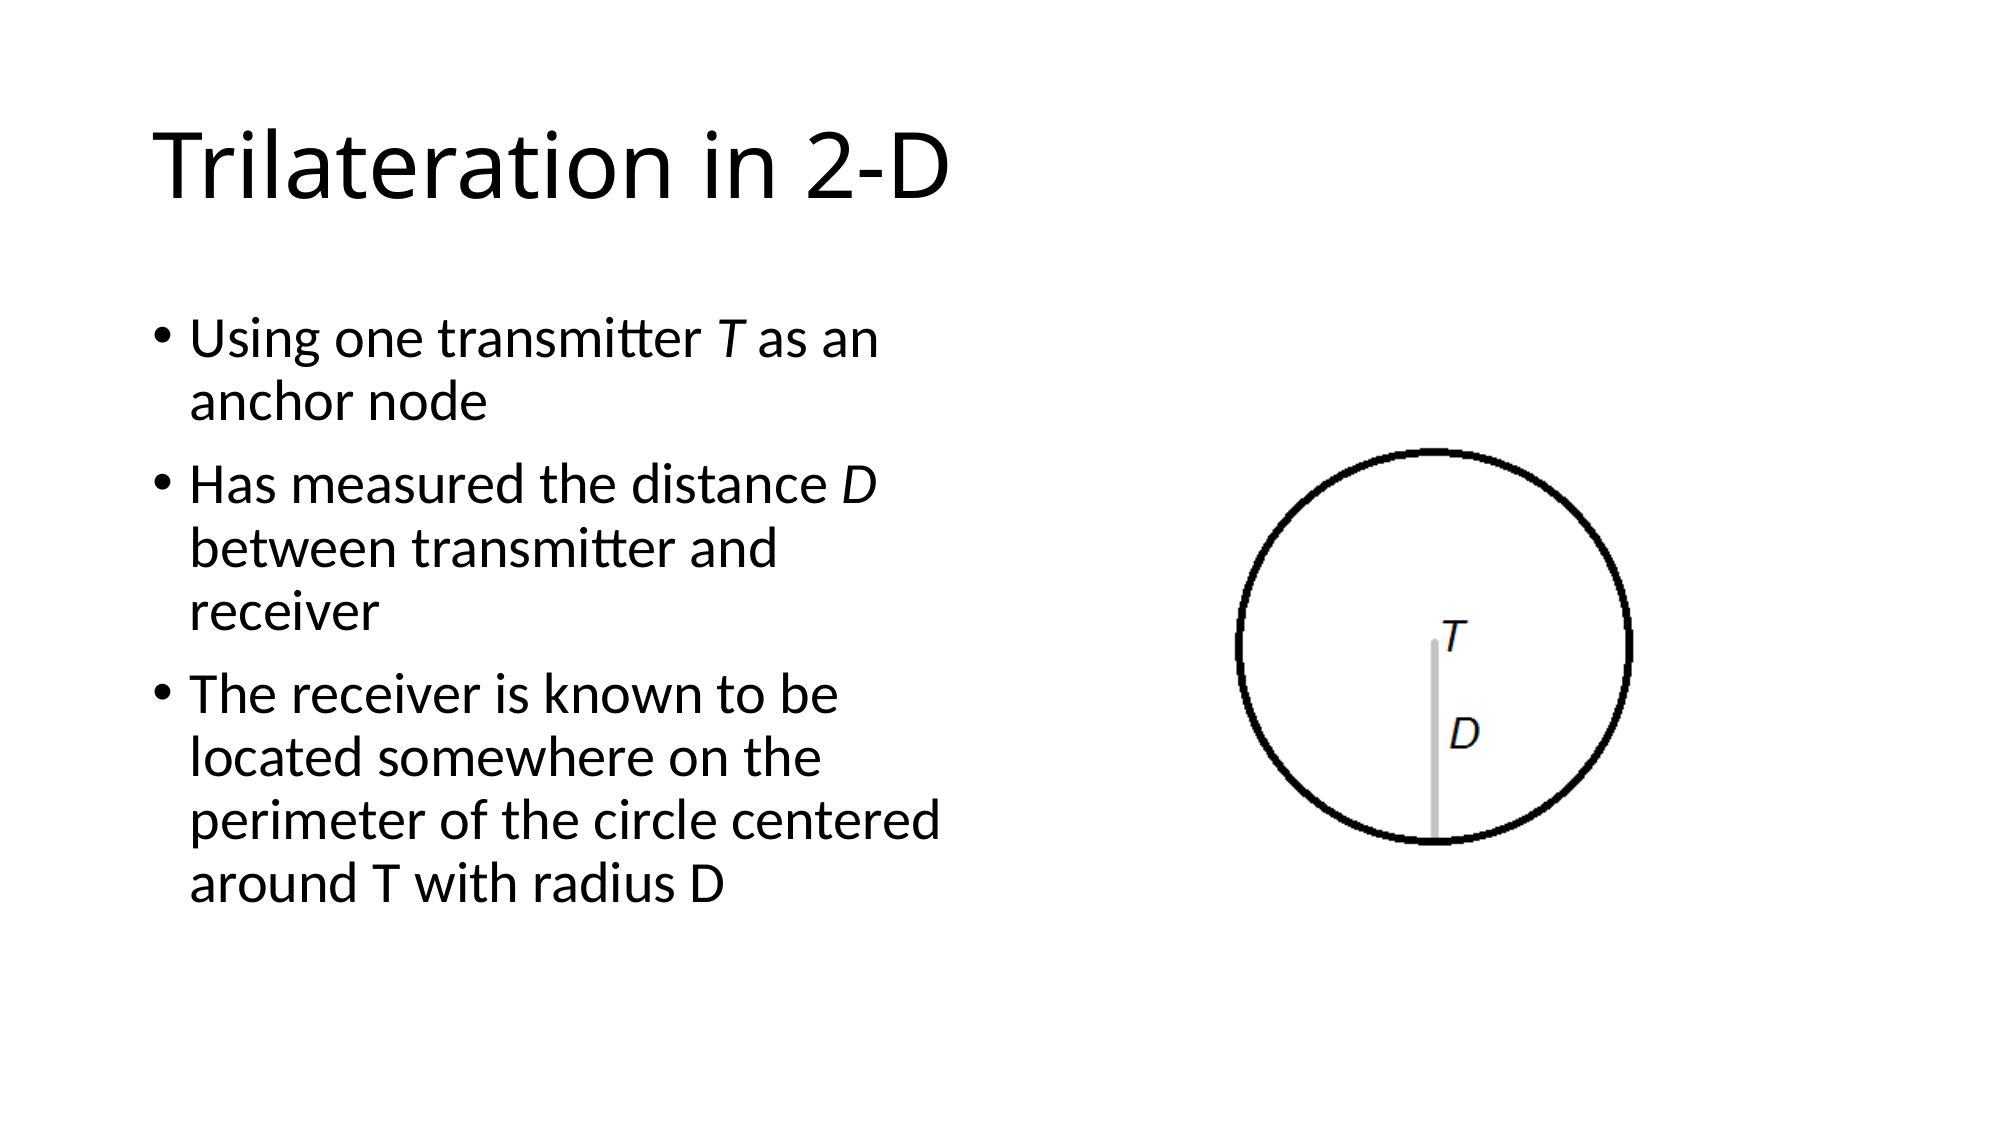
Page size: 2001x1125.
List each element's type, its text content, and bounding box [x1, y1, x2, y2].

list Using one transmitter T as an anchor node Has measured the distance D between transmitter and receiver The receiver is known to be located somewhere on the perimeter of the circle centered around T with radius D [137, 299, 988, 1014]
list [1218, 439, 1657, 874]
title Trilateration in 2-D [137, 59, 1863, 278]
